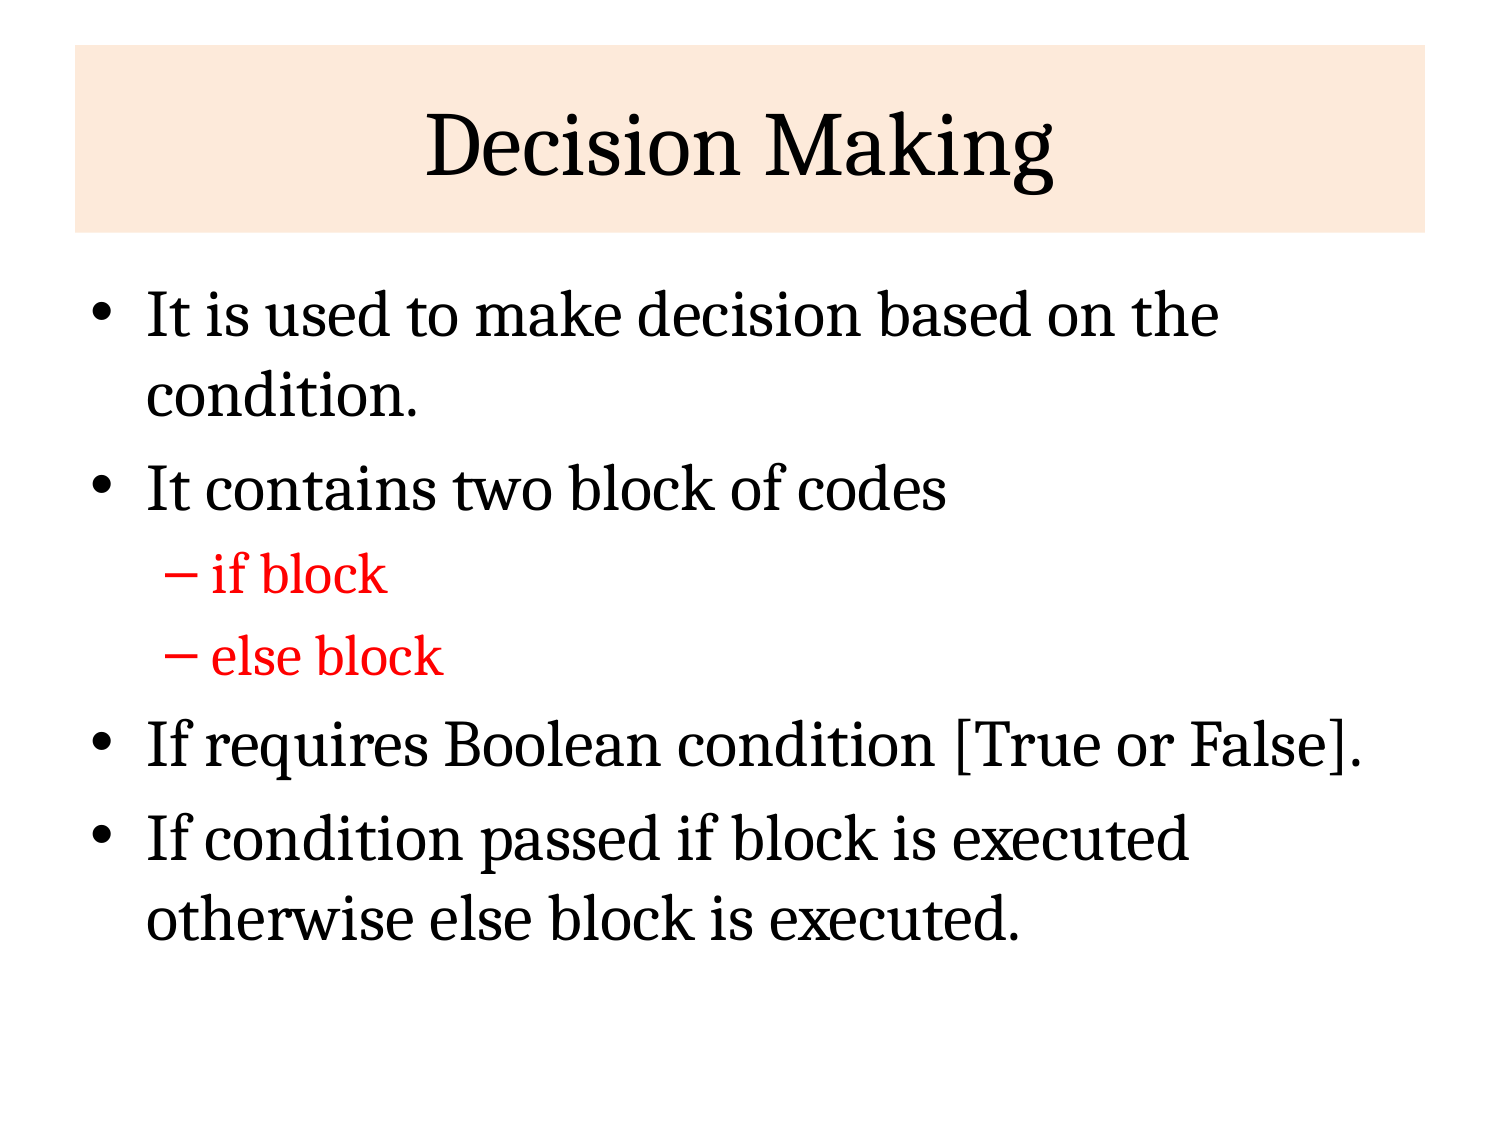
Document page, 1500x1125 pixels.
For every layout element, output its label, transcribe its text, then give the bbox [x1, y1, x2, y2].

title Decision Making [75, 45, 1425, 233]
list It is used to make decision based on the condition. It contains two block of codes if block else block If requires Boolean condition [True or False]. If condition passed if block is executed otherwise else block is executed. [75, 262, 1425, 1005]
